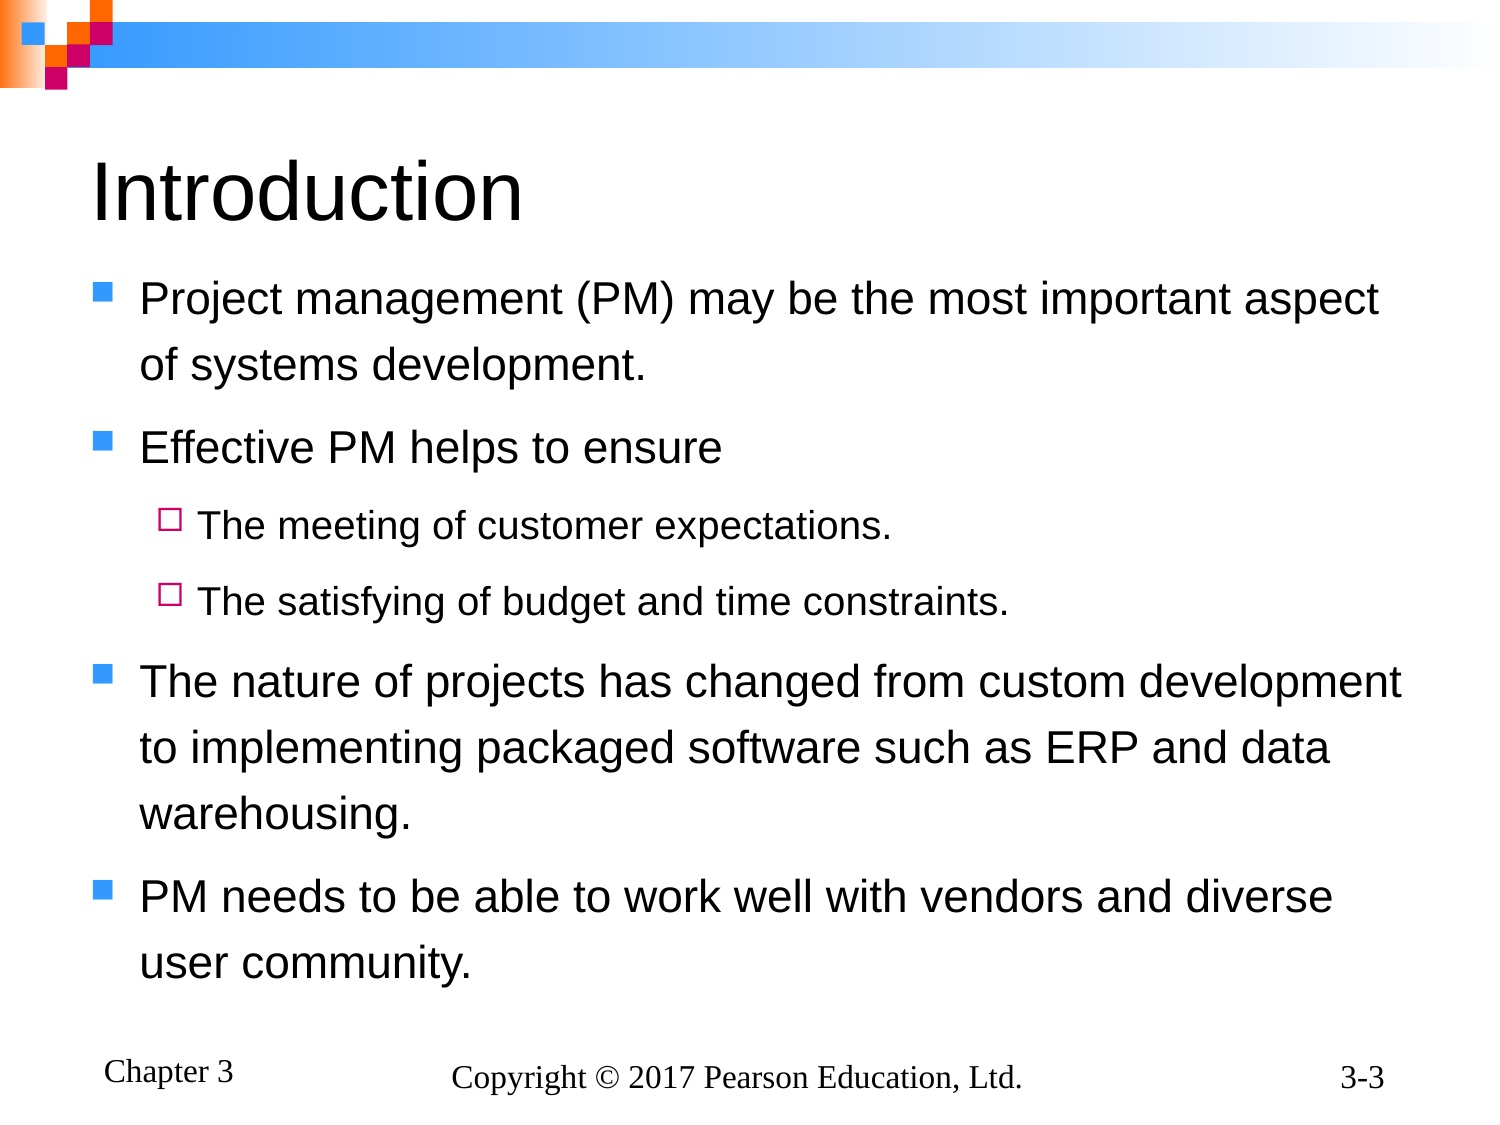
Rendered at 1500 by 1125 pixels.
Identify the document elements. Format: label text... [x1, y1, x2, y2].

title Introduction [75, 75, 1425, 249]
list Project management (PM) may be the most important aspect of systems development. Effective PM helps to ensure The meeting of customer expectations. The satisfying of budget and time constraints. The nature of projects has changed from custom development to implementing packaged software such as ERP and data warehousing. PM needs to be able to work well with vendors and diverse user community. [75, 249, 1425, 1000]
text_box 4 [275, 22, 280, 67]
